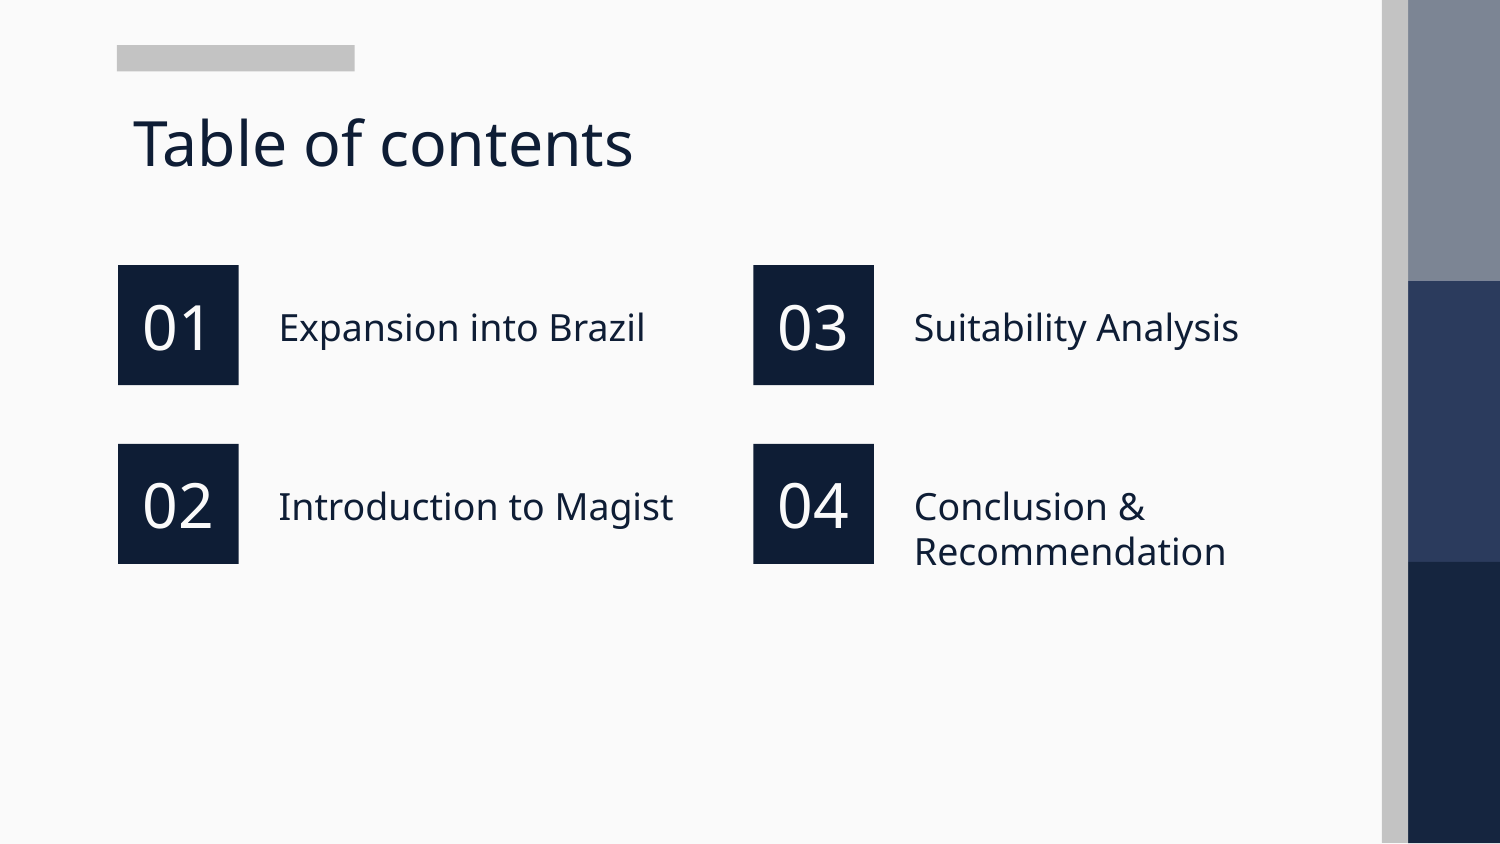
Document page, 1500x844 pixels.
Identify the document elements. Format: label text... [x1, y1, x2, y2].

title 04 [753, 443, 874, 564]
title 01 [118, 265, 239, 386]
subtitle Conclusion & Recommendation [898, 467, 1364, 578]
subtitle Expansion into Brazil [263, 289, 718, 361]
title Table of contents [118, 88, 1382, 183]
title 02 [118, 443, 239, 564]
title 03 [753, 265, 874, 386]
subtitle Introduction to Magist [263, 467, 729, 540]
subtitle Suitability Analysis [898, 289, 1335, 362]
